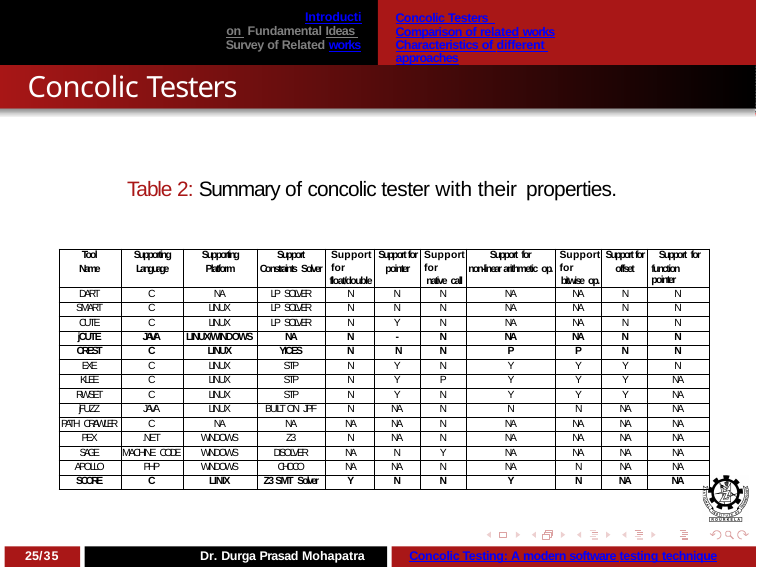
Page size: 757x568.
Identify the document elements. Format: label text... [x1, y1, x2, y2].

table_cell C [122, 375, 183, 388]
table_cell - [375, 332, 420, 345]
table_cell N [421, 360, 466, 374]
table_cell LINIX [184, 476, 257, 489]
table_cell P [467, 346, 555, 359]
table_cell NA [602, 447, 647, 460]
table_cell C [122, 476, 183, 489]
table_cell N [648, 303, 709, 316]
table_cell PHP [122, 461, 183, 475]
table_cell N [326, 389, 374, 403]
table_cell N [326, 375, 374, 388]
text_box [391, 546, 756, 567]
table_cell Y [326, 476, 374, 489]
table_cell N [648, 317, 709, 331]
table_cell NA [467, 447, 555, 460]
table_cell N [556, 404, 601, 417]
table_cell LINUX [184, 375, 257, 388]
table_cell NA [556, 303, 601, 316]
text_box [4, 546, 81, 567]
table_cell NA [602, 404, 647, 417]
table_cell KLEE [60, 375, 121, 388]
table_cell STP [258, 375, 325, 388]
table_cell C [122, 317, 183, 331]
table_cell LINUX [184, 346, 257, 359]
table_cell C [122, 346, 183, 359]
table_cell LINUX [184, 360, 257, 374]
table_cell NA [648, 375, 709, 388]
table_cell C [122, 288, 183, 302]
table_cell Y [421, 447, 466, 460]
table_cell NA [467, 418, 555, 431]
table_header Support Constraints Solver [258, 250, 325, 287]
table_cell P [556, 346, 601, 359]
table_cell N [602, 346, 647, 359]
table_cell NA [467, 288, 555, 302]
table_cell N [421, 303, 466, 316]
table_cell Y [375, 375, 420, 388]
table_cell NA [648, 432, 709, 446]
table_cell PATH CRAWLER [60, 418, 121, 431]
table_cell N [326, 317, 374, 331]
table_cell STP [258, 360, 325, 374]
table_cell BUILT ON JPF [258, 404, 325, 417]
table_cell LINUX/WINDOWS [184, 332, 257, 345]
table_header Support for float/double [326, 250, 374, 287]
table_cell NA [602, 461, 647, 475]
table_cell N [648, 346, 709, 359]
table_cell CREST [60, 346, 121, 359]
table_cell NA [648, 418, 709, 431]
table_cell .NET [122, 432, 183, 446]
table_cell Z3 [258, 432, 325, 446]
table_header Support for function pointer [648, 250, 709, 287]
table_cell NA [602, 418, 647, 431]
table_cell DART [60, 288, 121, 302]
table_cell N [421, 418, 466, 431]
table_cell NA [326, 447, 374, 460]
table_cell N [326, 360, 374, 374]
table_header Supporting Platform [184, 250, 257, 287]
table_cell NA [375, 404, 420, 417]
table_cell WINDOWS [184, 432, 257, 446]
table_cell N [326, 432, 374, 446]
table_header Tool Name [60, 250, 121, 287]
table_cell WINDOWS [184, 447, 257, 460]
table_cell jCUTE [60, 332, 121, 345]
table_cell N [556, 476, 601, 489]
table_cell CUTE [60, 317, 121, 331]
table_cell NA [556, 288, 601, 302]
table_cell NA [184, 418, 257, 431]
table_cell RWSET [60, 389, 121, 403]
table_cell Y [556, 375, 601, 388]
table_cell N [326, 404, 374, 417]
text_box [0, 103, 756, 117]
text_box Table 2: Summary of concolic tester with their properties. [124, 173, 631, 201]
table_cell LINUX [184, 389, 257, 403]
table_cell SMART [60, 303, 121, 316]
table_cell N [326, 346, 374, 359]
table_cell Y [375, 389, 420, 403]
table_cell PEX [60, 432, 121, 446]
table_cell N [648, 332, 709, 345]
table_cell N [421, 404, 466, 417]
table_cell NA [467, 317, 555, 331]
table_cell C [122, 303, 183, 316]
table_cell N [326, 288, 374, 302]
table_cell N [421, 332, 466, 345]
table_cell C [122, 360, 183, 374]
table_cell N [375, 288, 420, 302]
table_cell NA [375, 432, 420, 446]
table_cell N [421, 432, 466, 446]
table_cell NA [258, 418, 325, 431]
text_box Concolic Testing: A modern software testing technique [407, 548, 727, 564]
table_cell Y [467, 389, 555, 403]
table_cell APOLLO [60, 461, 121, 475]
table_cell N [421, 476, 466, 489]
table_cell N [375, 447, 420, 460]
table_cell NA [602, 432, 647, 446]
table_cell CHOCO [258, 461, 325, 475]
table_cell NA [602, 476, 647, 489]
table_cell jFUZZ [60, 404, 121, 417]
footer Dr. Durga Prasad Mohapatra [197, 548, 372, 568]
table_cell N [421, 288, 466, 302]
table_cell EXE [60, 360, 121, 374]
table_cell NA [326, 461, 374, 475]
table_cell SAGE [60, 447, 121, 460]
table_cell N [326, 332, 374, 345]
table_cell Y [467, 476, 555, 489]
table_cell N [326, 303, 374, 316]
table_cell P [421, 375, 466, 388]
table_header Supporting Language [122, 250, 183, 287]
text_box Introduction Fundamental Ideas Survey of Related works [220, 7, 363, 53]
table_cell N [648, 288, 709, 302]
table_cell NA [648, 404, 709, 417]
table_cell N [421, 346, 466, 359]
table_cell NA [467, 432, 555, 446]
table_cell N [421, 461, 466, 475]
table_cell JAVA [122, 332, 183, 345]
table_cell NA [467, 461, 555, 475]
table_cell NA [556, 418, 601, 431]
table_cell NA [556, 432, 601, 446]
table_cell Y [602, 360, 647, 374]
table_cell Z3 SMT Solver [258, 476, 325, 489]
table_cell Y [467, 375, 555, 388]
table_cell STP [258, 389, 325, 403]
table_cell NA [467, 303, 555, 316]
table_cell NA [648, 461, 709, 475]
table_header Support for non-linear arithmetic op. [467, 250, 555, 287]
table_cell JAVA [122, 404, 183, 417]
table_cell Y [556, 360, 601, 374]
text_box Concolic Testers Comparison of related works Characteristics of different approaches [377, 0, 756, 65]
table_cell LP SOLVER [258, 317, 325, 331]
table_cell NA [648, 389, 709, 403]
table_cell Y [602, 375, 647, 388]
table_cell N [602, 332, 647, 345]
table_cell NA [467, 332, 555, 345]
table_cell LP SOLVER [258, 303, 325, 316]
picture [702, 475, 749, 522]
table_cell LINUX [184, 317, 257, 331]
table_cell NA [556, 317, 601, 331]
table_cell N [602, 288, 647, 302]
table_header Support for offset [602, 250, 647, 287]
text_box Concolic Testers [0, 65, 756, 103]
table_cell Y [467, 360, 555, 374]
table_cell N [556, 461, 601, 475]
table_cell MACHINE CODE [122, 447, 183, 460]
table_cell NA [556, 332, 601, 345]
table_cell N [602, 303, 647, 316]
table_cell N [602, 317, 647, 331]
table_cell YICES [258, 346, 325, 359]
table_cell DISOLVER [258, 447, 325, 460]
table_cell NA [184, 288, 257, 302]
table_cell N [467, 404, 555, 417]
table_header Support for bitwise op. [556, 250, 601, 287]
slide_number 25/35 [21, 548, 62, 568]
table_cell N [421, 389, 466, 403]
table_cell NA [648, 476, 709, 489]
table_header Support for native call [421, 250, 466, 287]
table_cell NA [258, 332, 325, 345]
table_cell N [648, 360, 709, 374]
table_cell NA [375, 461, 420, 475]
table_cell N [375, 346, 420, 359]
table_cell NA [375, 418, 420, 431]
table_cell C [122, 418, 183, 431]
table_cell LP SOLVER [258, 288, 325, 302]
table_cell C [122, 389, 183, 403]
table_cell NA [326, 418, 374, 431]
table_cell Y [602, 389, 647, 403]
table_cell N [421, 317, 466, 331]
table_cell N [375, 303, 420, 316]
table_cell SCORE [60, 476, 121, 489]
table_cell NA [648, 447, 709, 460]
table_cell LINUX [184, 303, 257, 316]
table_cell Y [556, 389, 601, 403]
table_header Support for pointer [375, 250, 420, 287]
table_cell WINDOWS [184, 461, 257, 475]
table_cell Y [375, 317, 420, 331]
table_cell LINUX [184, 404, 257, 417]
table_cell Y [375, 360, 420, 374]
text_box [84, 546, 388, 567]
table_cell NA [556, 447, 601, 460]
table_cell N [375, 476, 420, 489]
